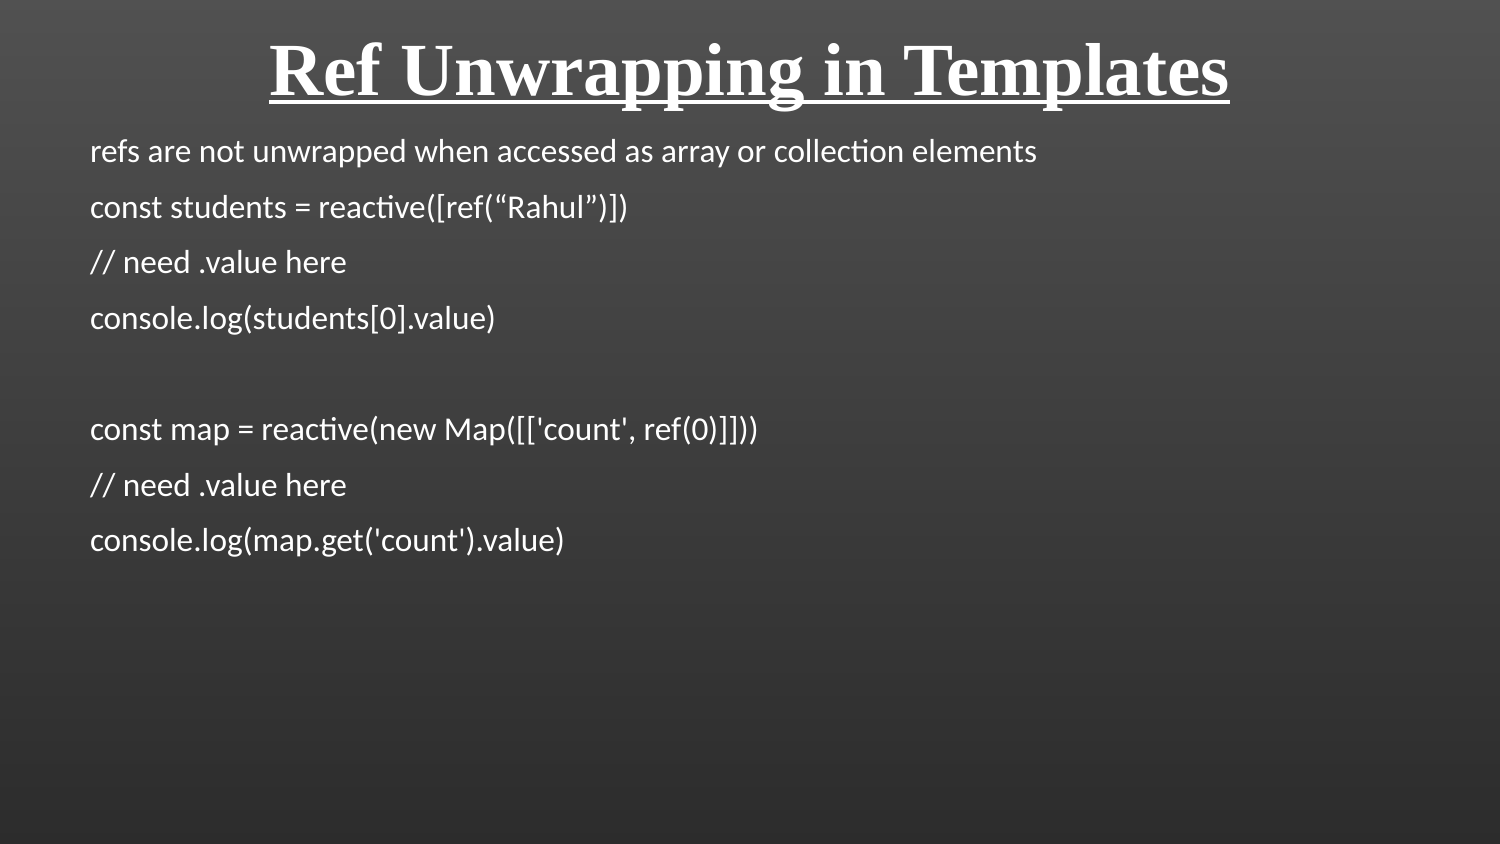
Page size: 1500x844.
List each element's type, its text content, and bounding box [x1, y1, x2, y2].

list refs are not unwrapped when accessed as array or collection elements const students = reactive([ref(“Rahul”)]) // need .value here console.log(students[0].value) const map = reactive(new Map([['count', ref(0)]])) // need .value here console.log(map.get('count').value) [75, 122, 1425, 822]
text_box Ref Unwrapping in Templates [74, 9, 1425, 122]
